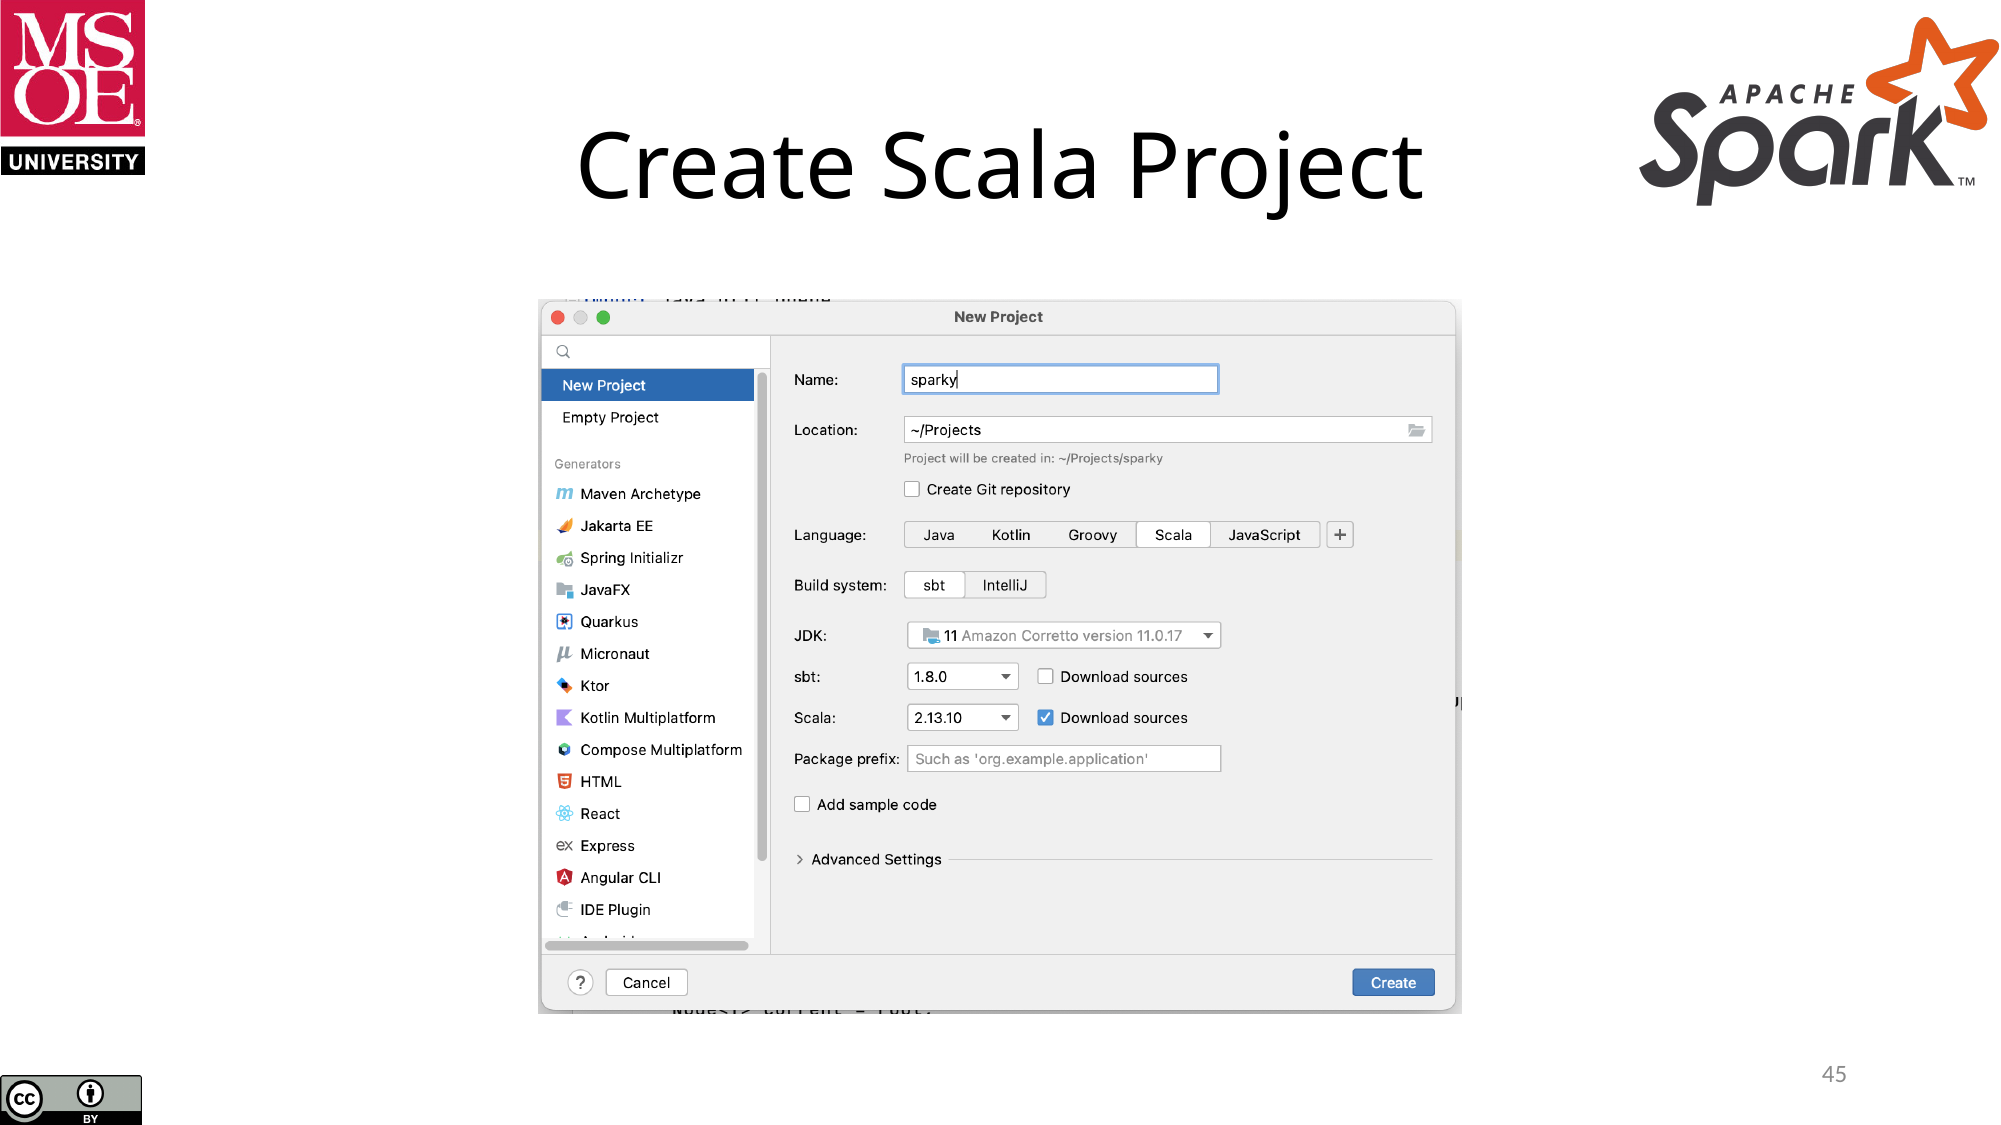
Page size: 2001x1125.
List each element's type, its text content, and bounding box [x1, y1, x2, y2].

title Create Scala Project [137, 59, 1863, 278]
picture [0, 1075, 142, 1125]
slide_number 45 [1412, 1042, 1863, 1103]
picture [0, 0, 145, 175]
picture [1638, 17, 2000, 206]
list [538, 299, 1462, 1014]
